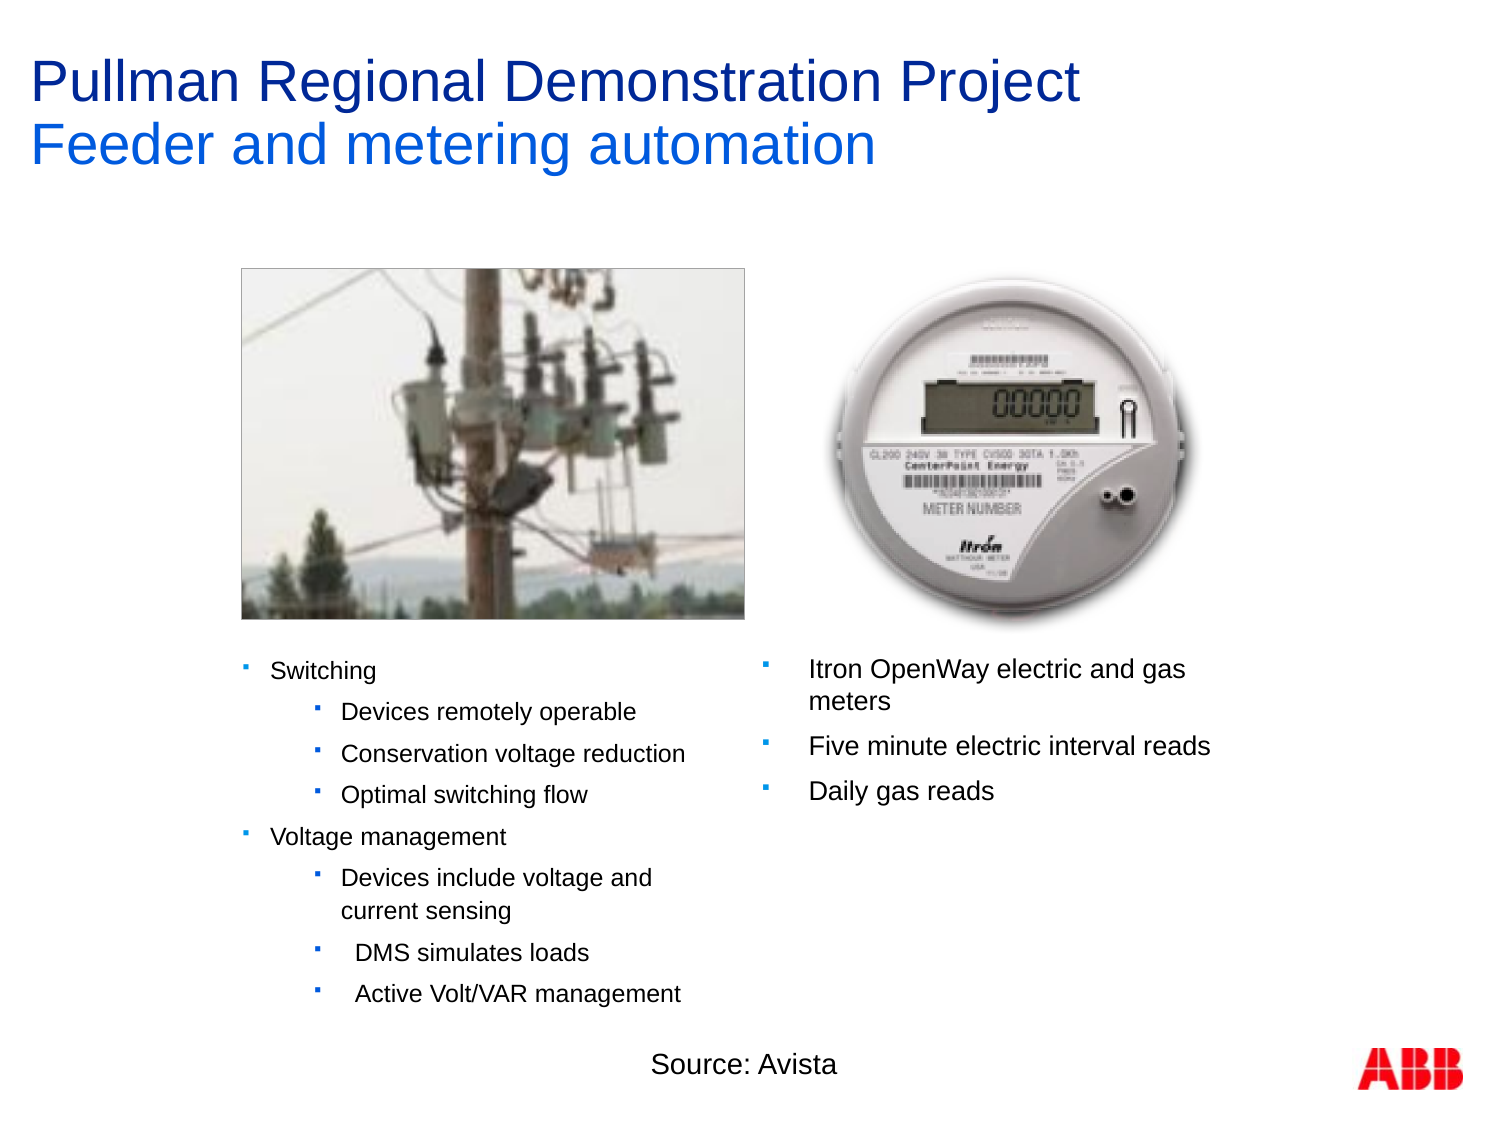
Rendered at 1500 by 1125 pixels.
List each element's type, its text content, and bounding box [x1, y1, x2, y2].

list Itron OpenWay electric and gas meters Five minute electric interval reads Daily gas reads [761, 651, 1258, 1018]
subtitle Feeder and metering automation [0, 113, 1500, 191]
list Switching Devices remotely operable Conservation voltage reduction Optimal switching flow Voltage management Devices include voltage and current sensing DMS simulates loads Active Volt/VAR management [242, 651, 739, 1018]
picture [241, 268, 745, 619]
text_box Source: Avista [614, 1045, 874, 1083]
picture [1352, 1048, 1463, 1090]
title Pullman Regional Demonstration Project [0, 0, 1500, 113]
picture [820, 264, 1204, 636]
